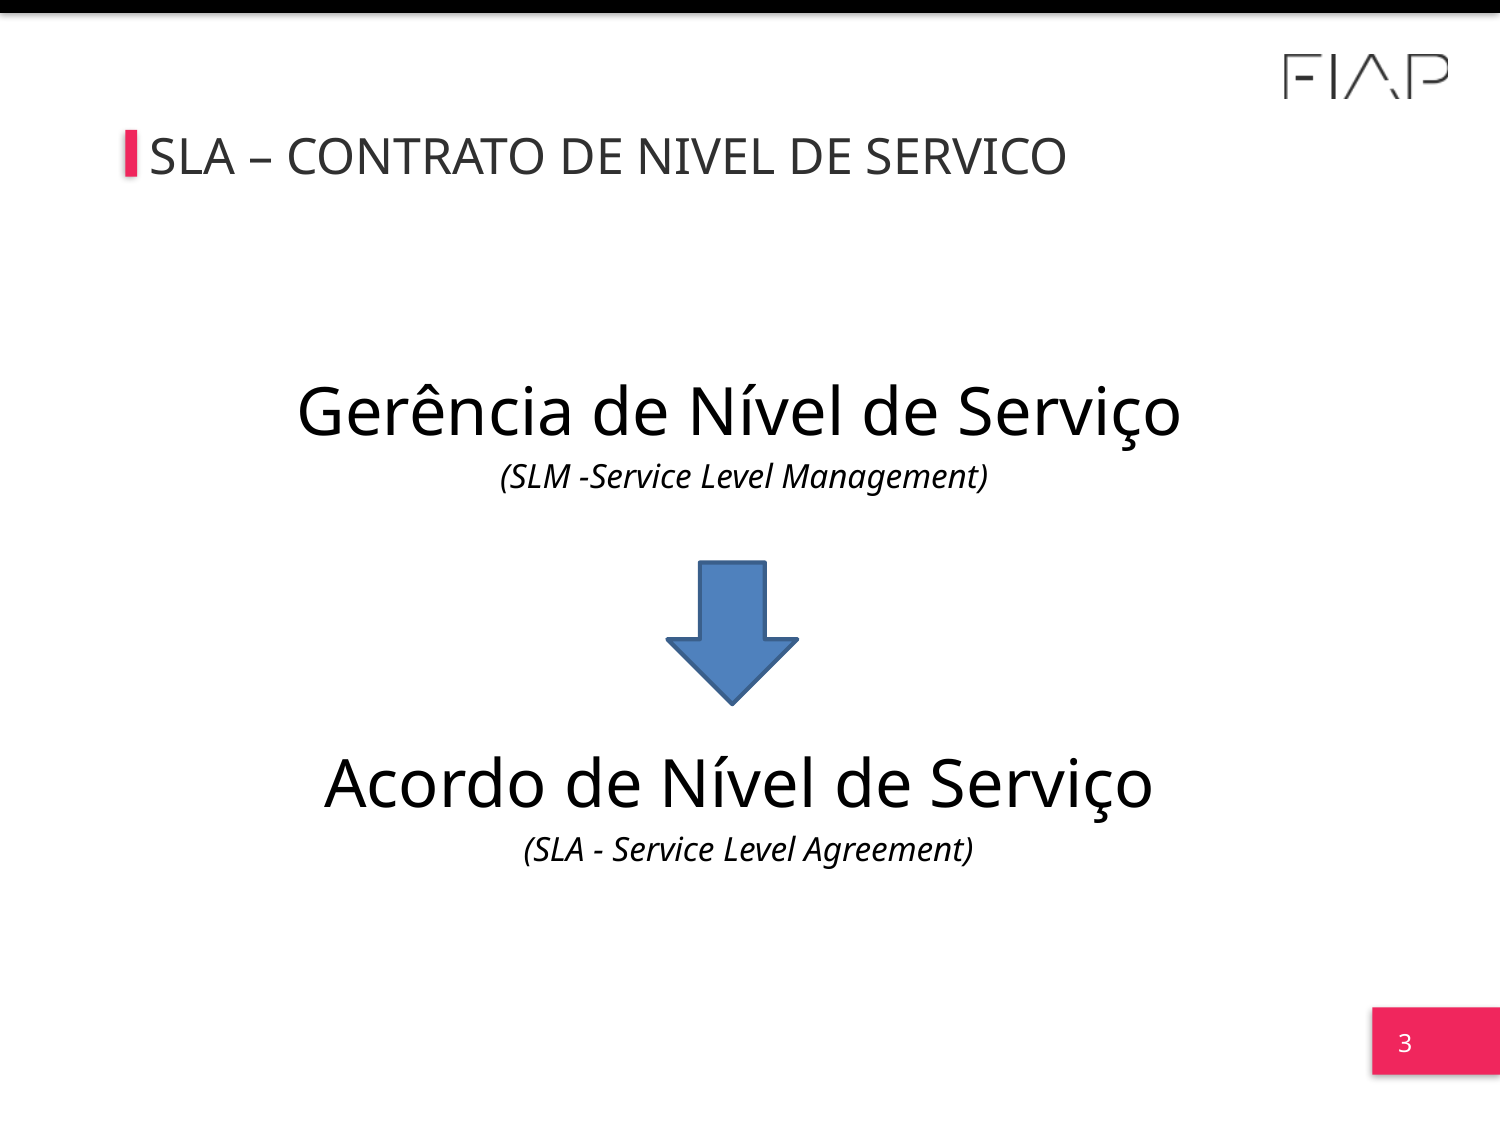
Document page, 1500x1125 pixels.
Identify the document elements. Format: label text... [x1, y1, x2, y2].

text_box [1372, 1007, 1500, 1075]
text_box Gerência de Nível de Serviço (SLM -Service Level Management) Acordo de Nível de Serviço (SLA - Service Level Agreement) [125, 360, 1373, 956]
text_box SLA – CONTRATO DE NIVEL DE SERVICO [134, 124, 1357, 194]
text_box [665, 560, 800, 707]
text_box [125, 129, 134, 177]
picture [1283, 53, 1449, 99]
text_box 3 [1383, 1019, 1428, 1065]
text_box [0, 0, 1500, 14]
